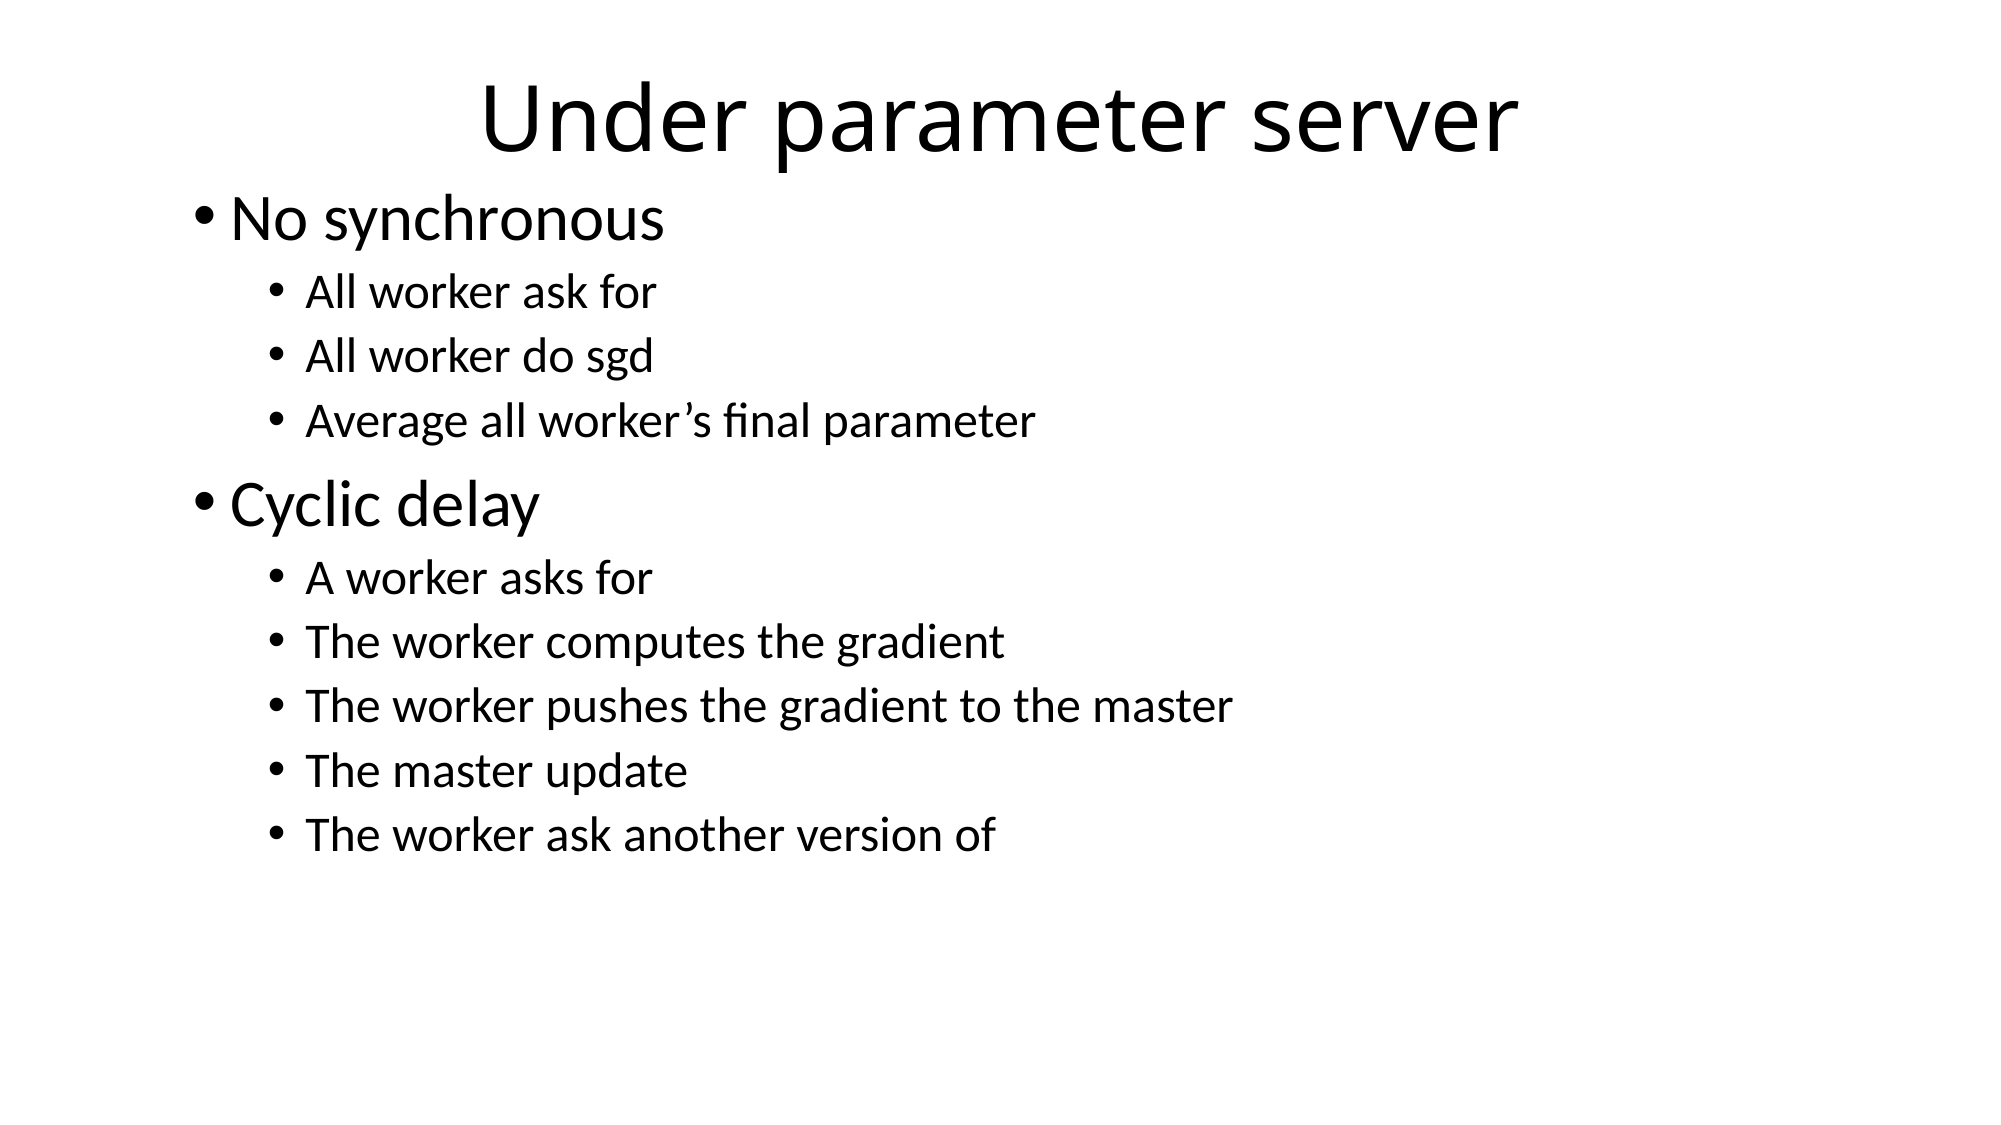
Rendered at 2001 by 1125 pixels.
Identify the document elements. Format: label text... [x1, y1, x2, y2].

title Under parameter server [137, 12, 1863, 231]
